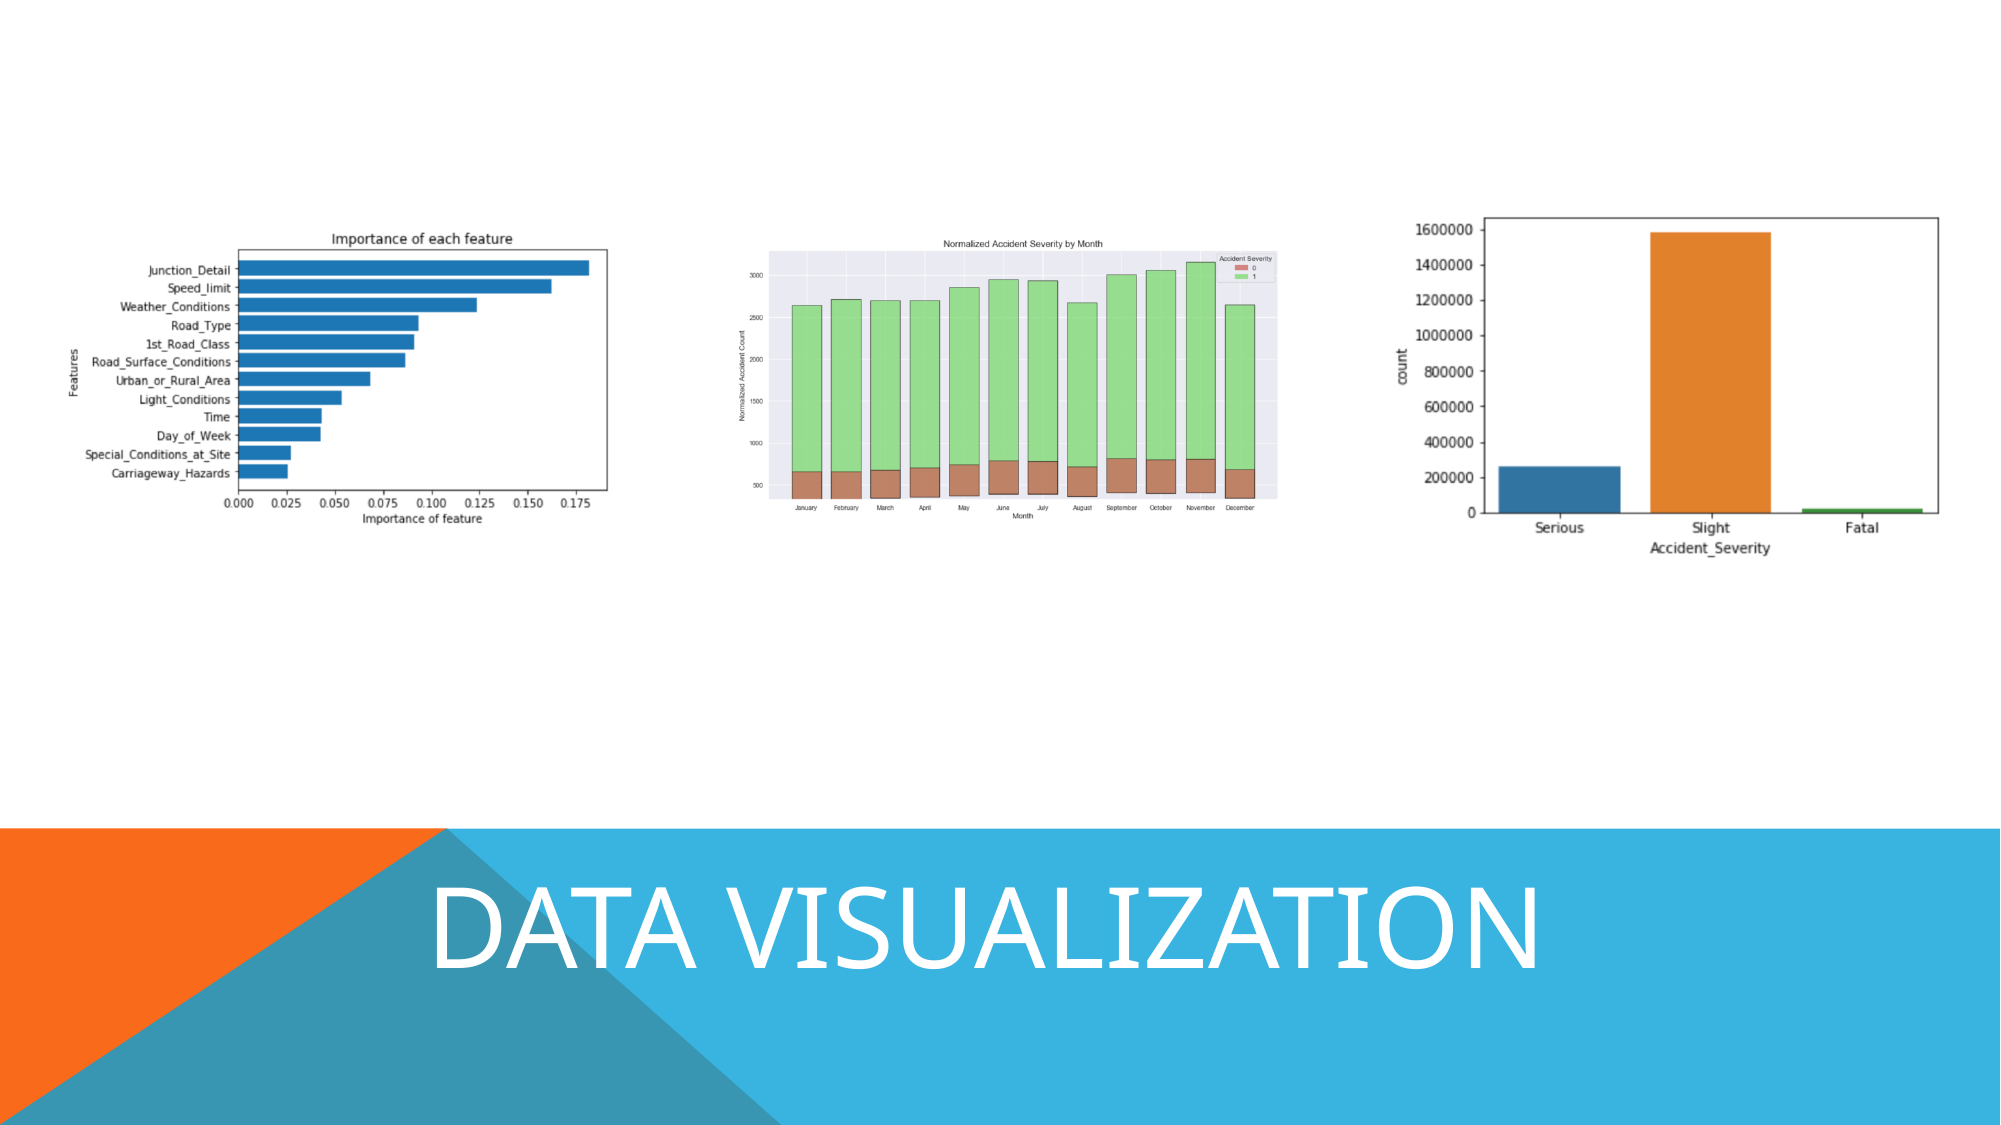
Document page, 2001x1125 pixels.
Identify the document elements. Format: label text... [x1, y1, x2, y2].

title Data Visualization [87, 845, 1915, 999]
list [1385, 202, 1948, 562]
picture [52, 228, 615, 529]
picture [719, 235, 1283, 521]
